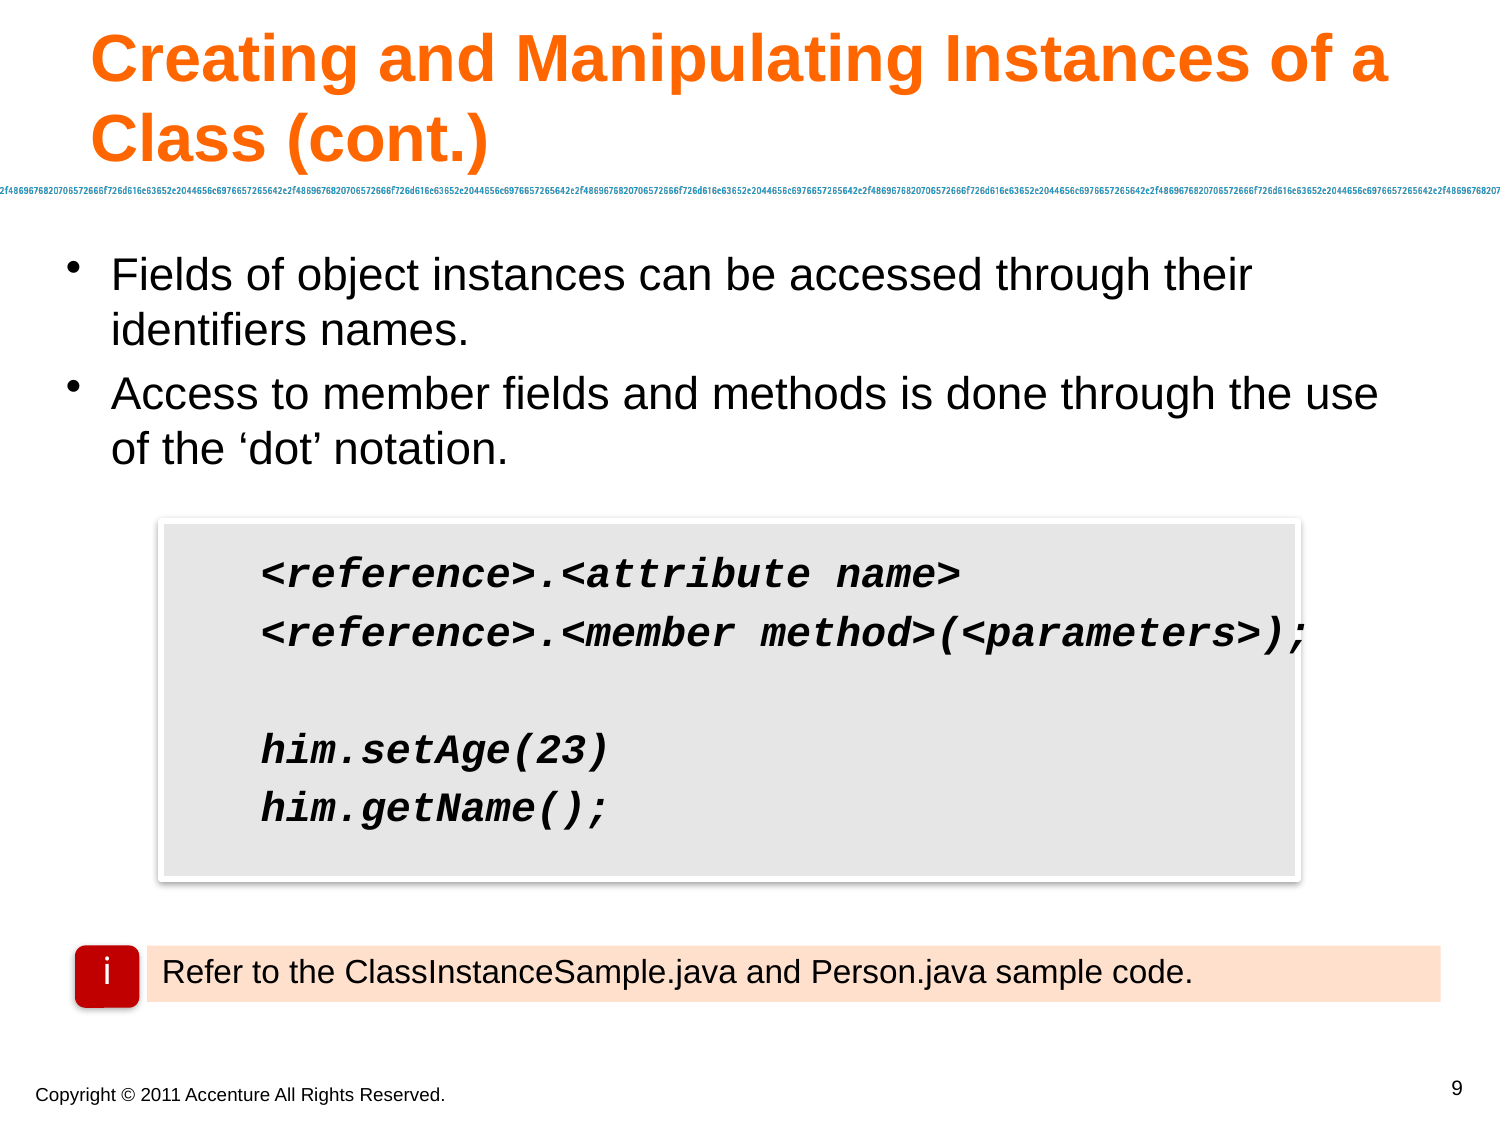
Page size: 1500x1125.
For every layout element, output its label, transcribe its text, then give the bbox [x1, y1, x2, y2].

list Fields of object instances can be accessed through their identifiers names. Access to member fields and methods is done through the use of the ‘dot’ notation. <reference>.<attribute name> <reference>.<member method>(<parameters>); him.setAge(23) him.getName(); [50, 237, 1441, 1026]
text_box i [75, 945, 140, 1008]
text_box 9 [1200, 1062, 1478, 1107]
text_box Refer to the ClassInstanceSample.java and Person.java sample code. [147, 945, 1441, 1002]
picture [0, 186, 1500, 194]
title Creating and Manipulating Instances of a Class (cont.) [74, 32, 1413, 183]
